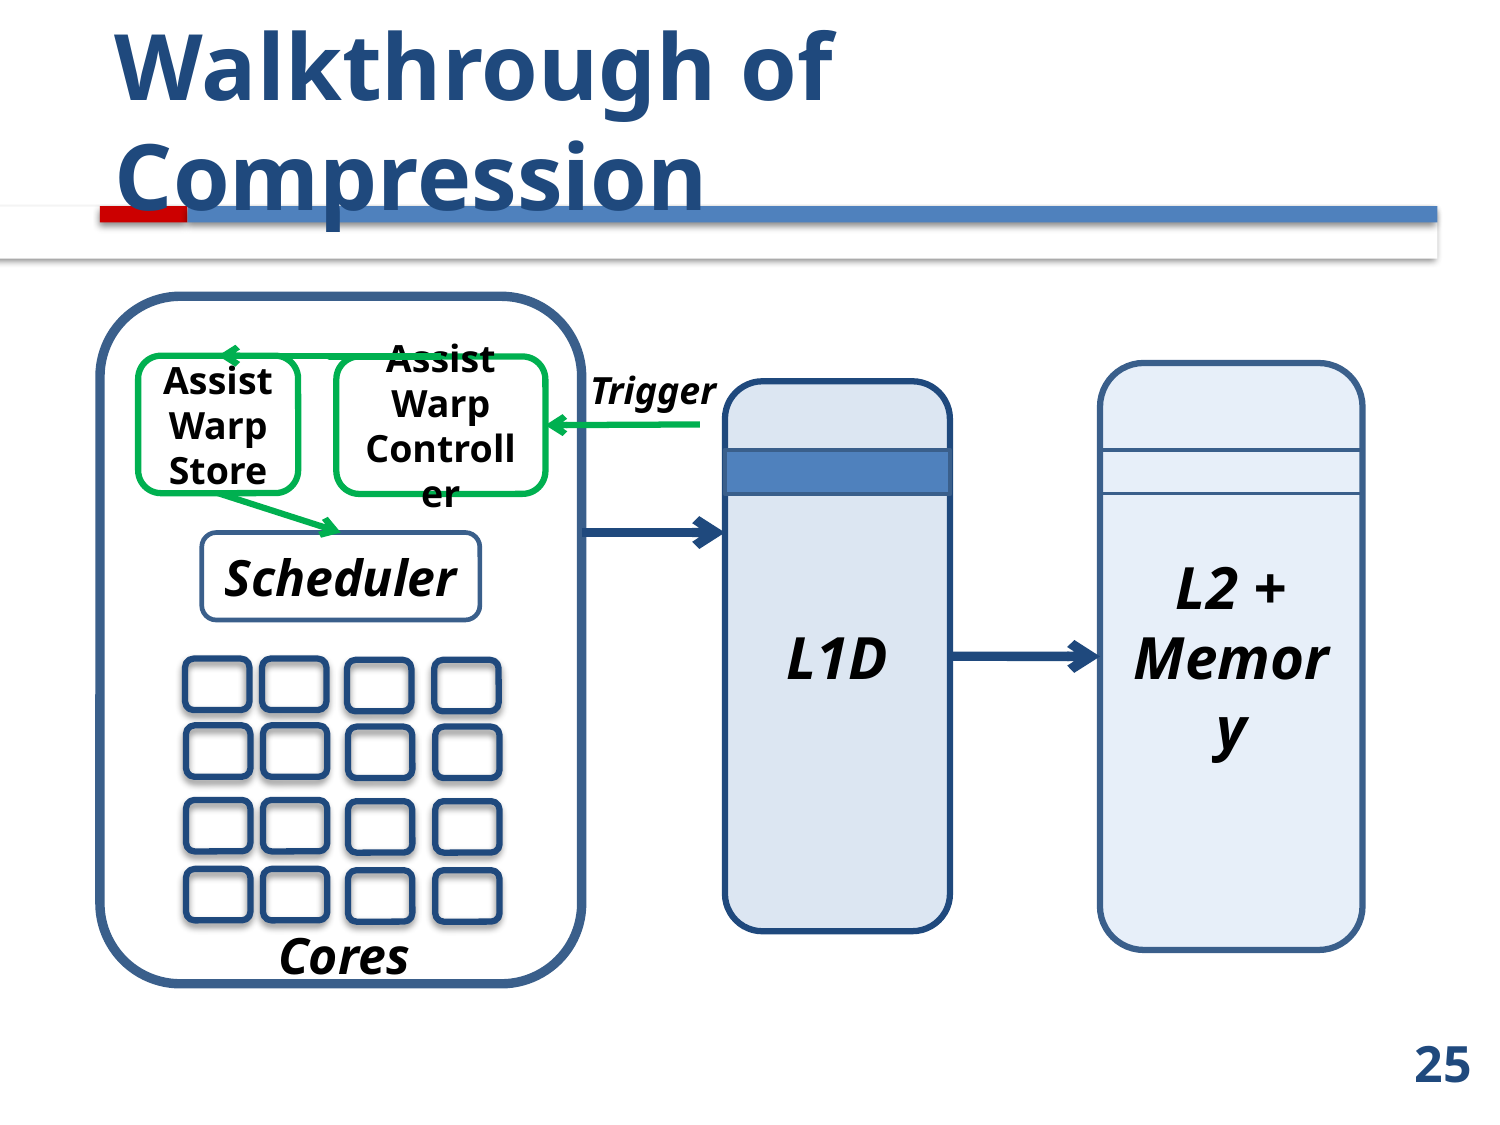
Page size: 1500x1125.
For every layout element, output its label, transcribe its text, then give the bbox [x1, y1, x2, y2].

text_box [1098, 448, 1364, 495]
text_box Assist Warp Controller [334, 354, 547, 496]
text_box [433, 658, 500, 713]
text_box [217, 492, 342, 533]
text_box [723, 448, 951, 495]
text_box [185, 799, 500, 922]
text_box [434, 725, 501, 779]
text_box Scheduler [200, 530, 482, 622]
text_box Assist Warp Store [136, 354, 300, 495]
slide_number 25 [1400, 1025, 1500, 1125]
text_box Cores [263, 932, 425, 993]
text_box L1D [723, 379, 952, 933]
text_box [347, 725, 414, 779]
text_box [185, 724, 252, 778]
text_box [262, 724, 329, 778]
text_box [184, 657, 251, 711]
text_box L2 + Memory [1098, 361, 1365, 952]
text_box Trigger [575, 359, 732, 420]
text_box [98, 294, 584, 986]
text_box [346, 658, 413, 713]
title Walkthrough of Compression [99, 37, 1438, 200]
text_box [261, 657, 328, 711]
